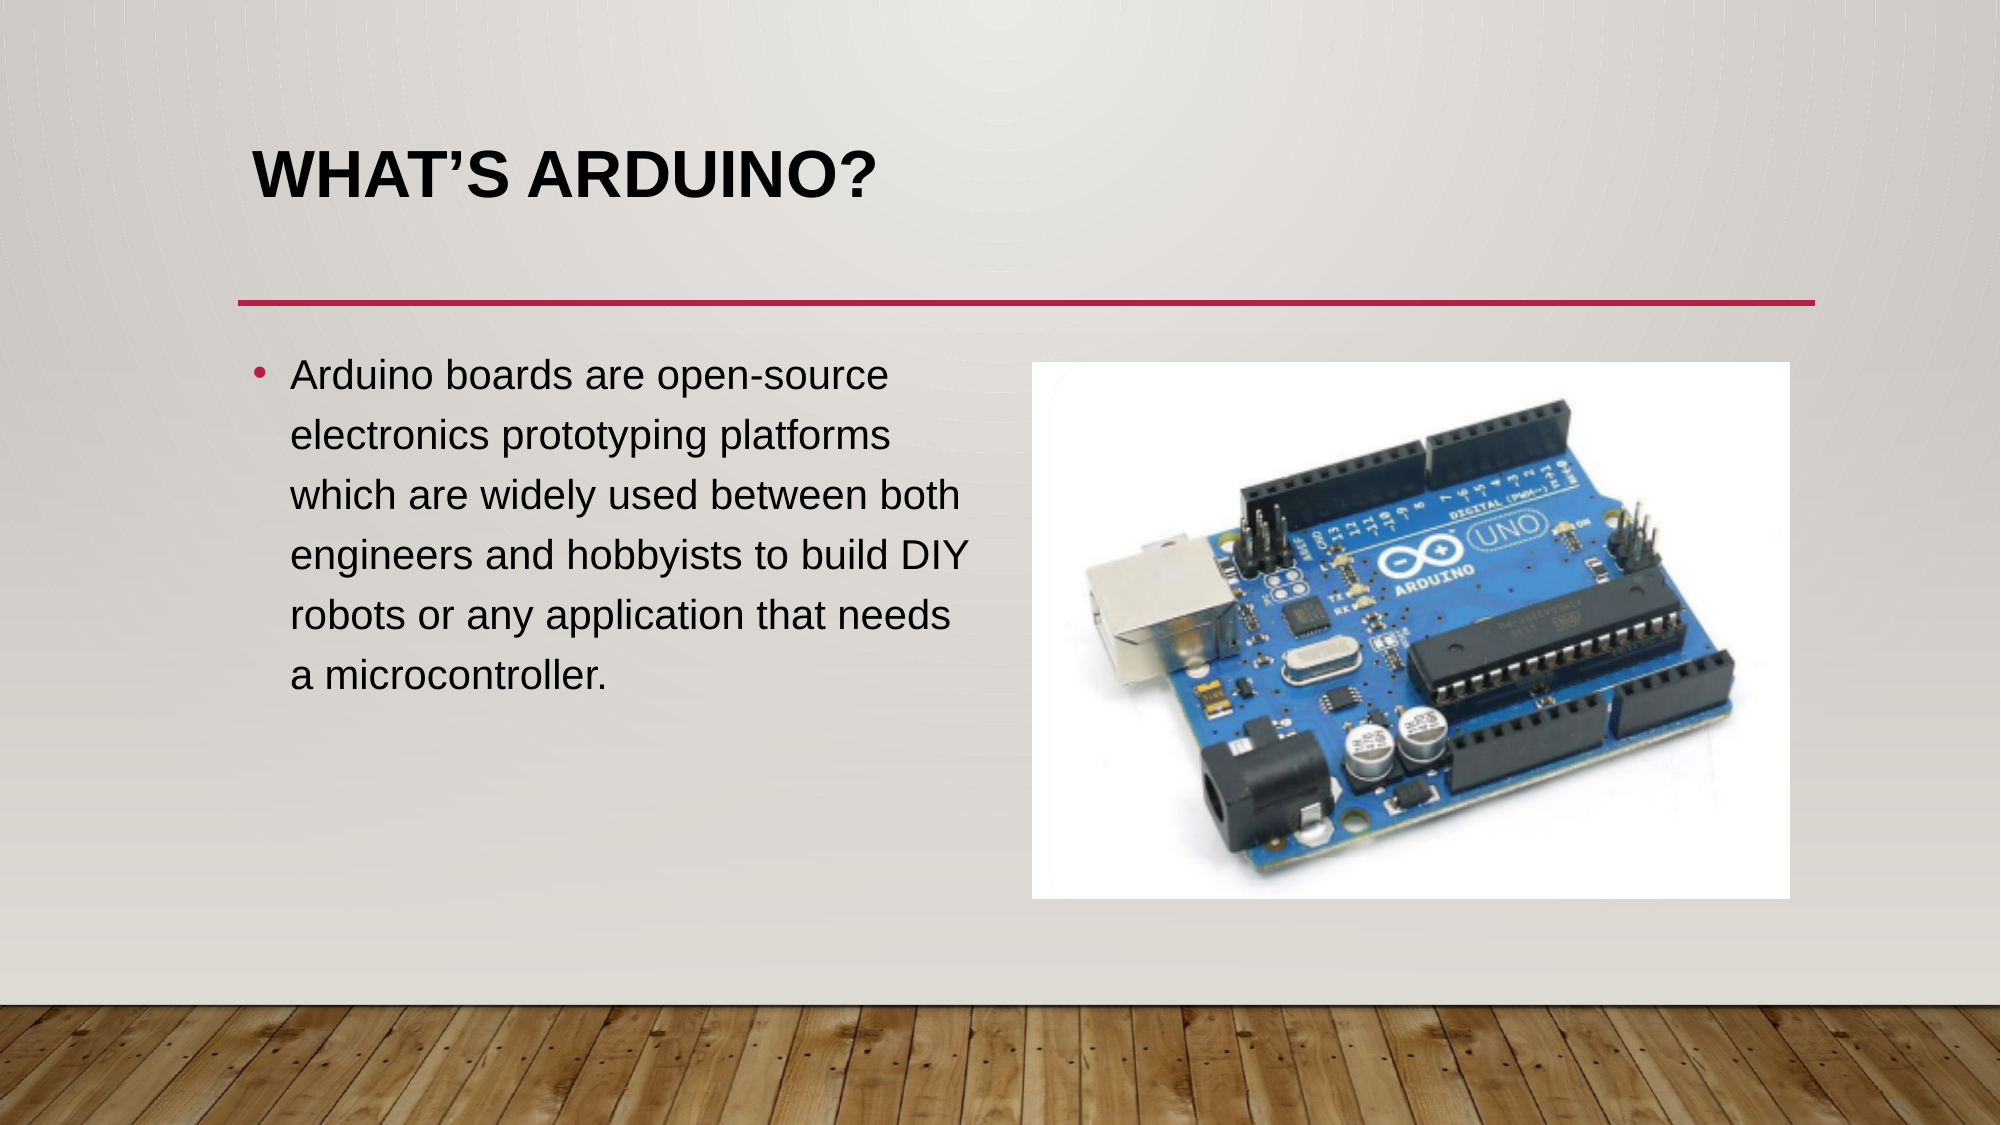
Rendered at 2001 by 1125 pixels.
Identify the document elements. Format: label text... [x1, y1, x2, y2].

picture [0, 1005, 2000, 1125]
list Arduino boards are open-source electronics prototyping platforms which are widely used between both engineers and hobbyists to build DIY robots or any application that needs a microcontroller. [237, 329, 1000, 896]
title What’s Arduino? [237, 132, 1814, 306]
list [1032, 362, 1790, 899]
